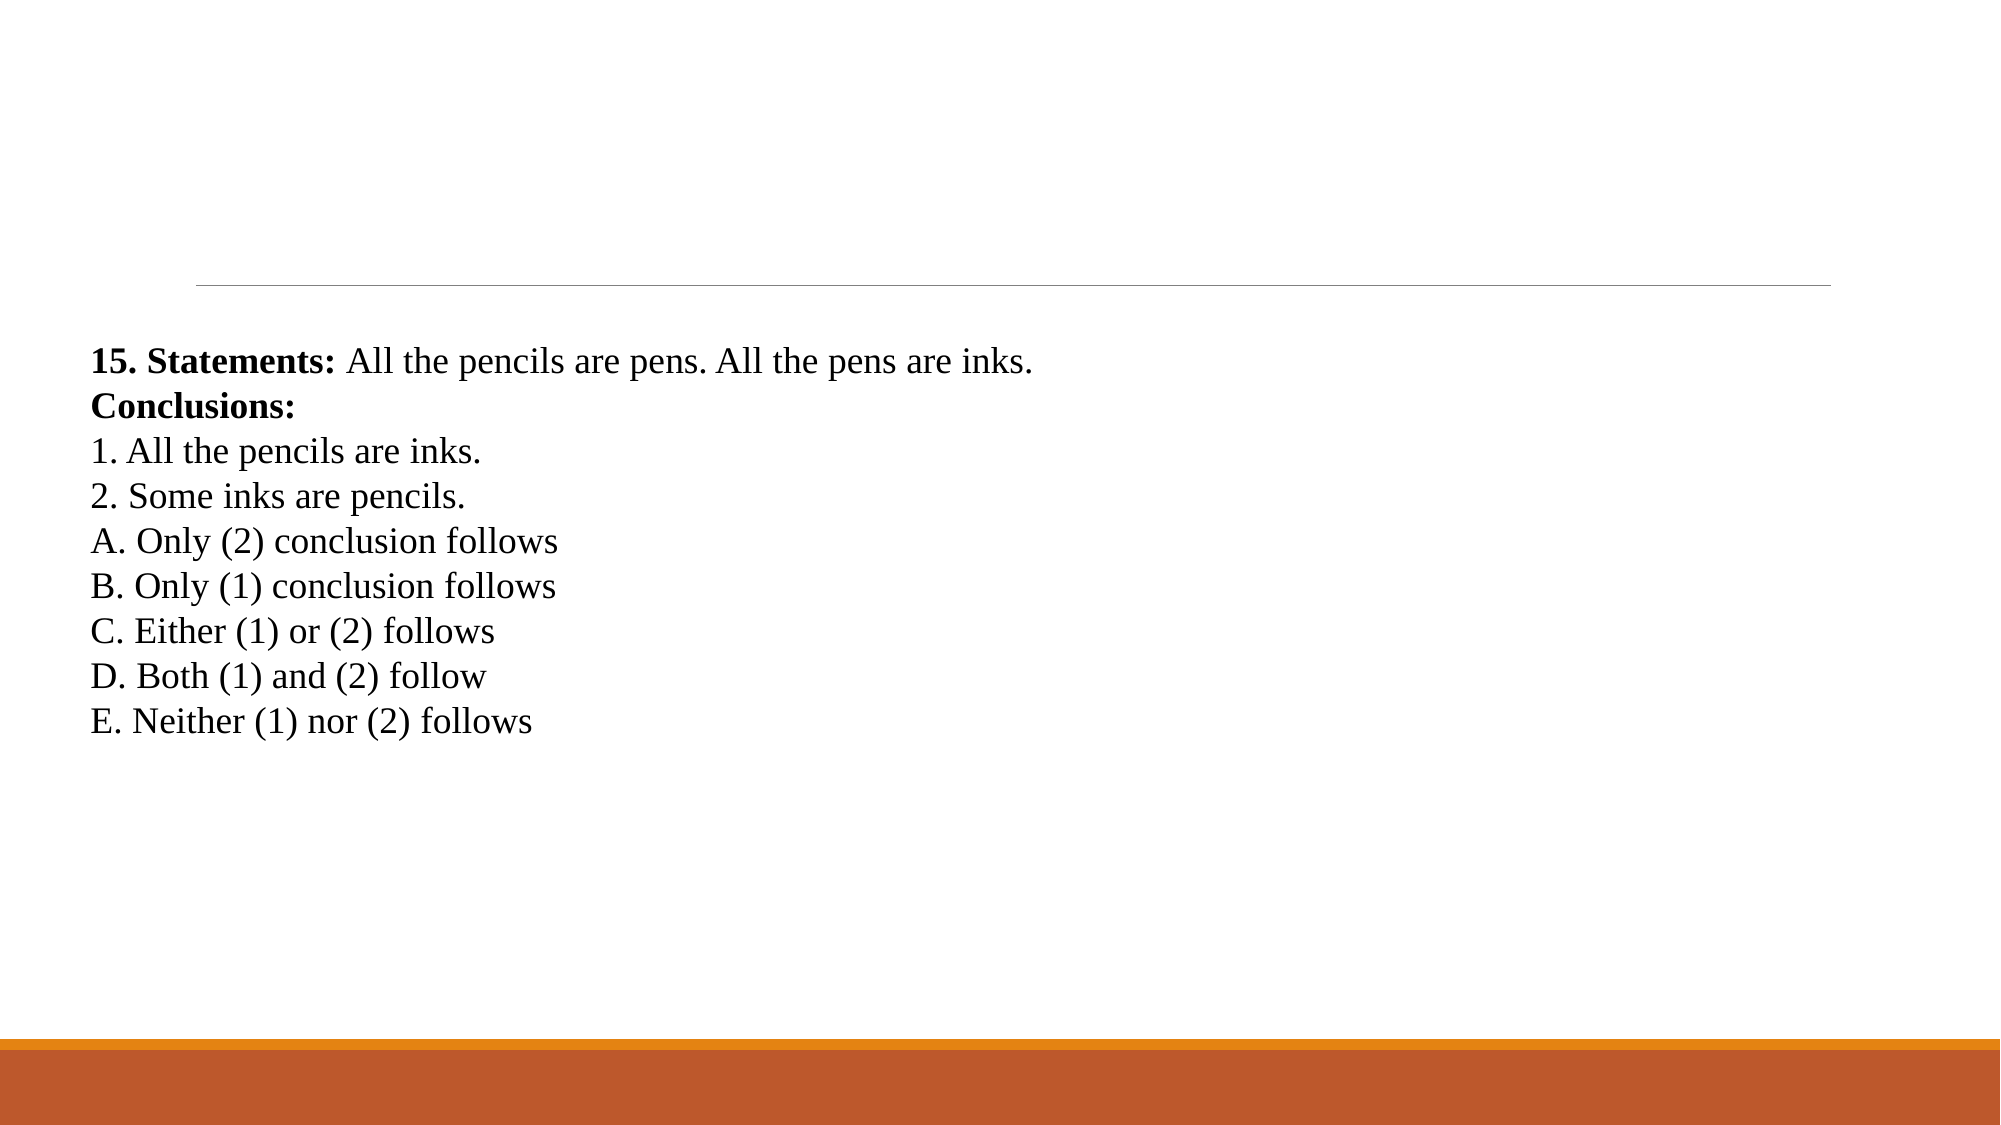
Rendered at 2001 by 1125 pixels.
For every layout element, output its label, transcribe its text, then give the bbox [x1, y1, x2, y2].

text_box 15. Statements: All the pencils are pens. All the pens are inks. Conclusions: 1. All the pencils are inks. 2. Some inks are pencils. A. Only (2) conclusion follows B. Only (1) conclusion follows C. Either (1) or (2) follows D. Both (1) and (2) follow E. Neither (1) nor (2) follows [75, 328, 1920, 794]
